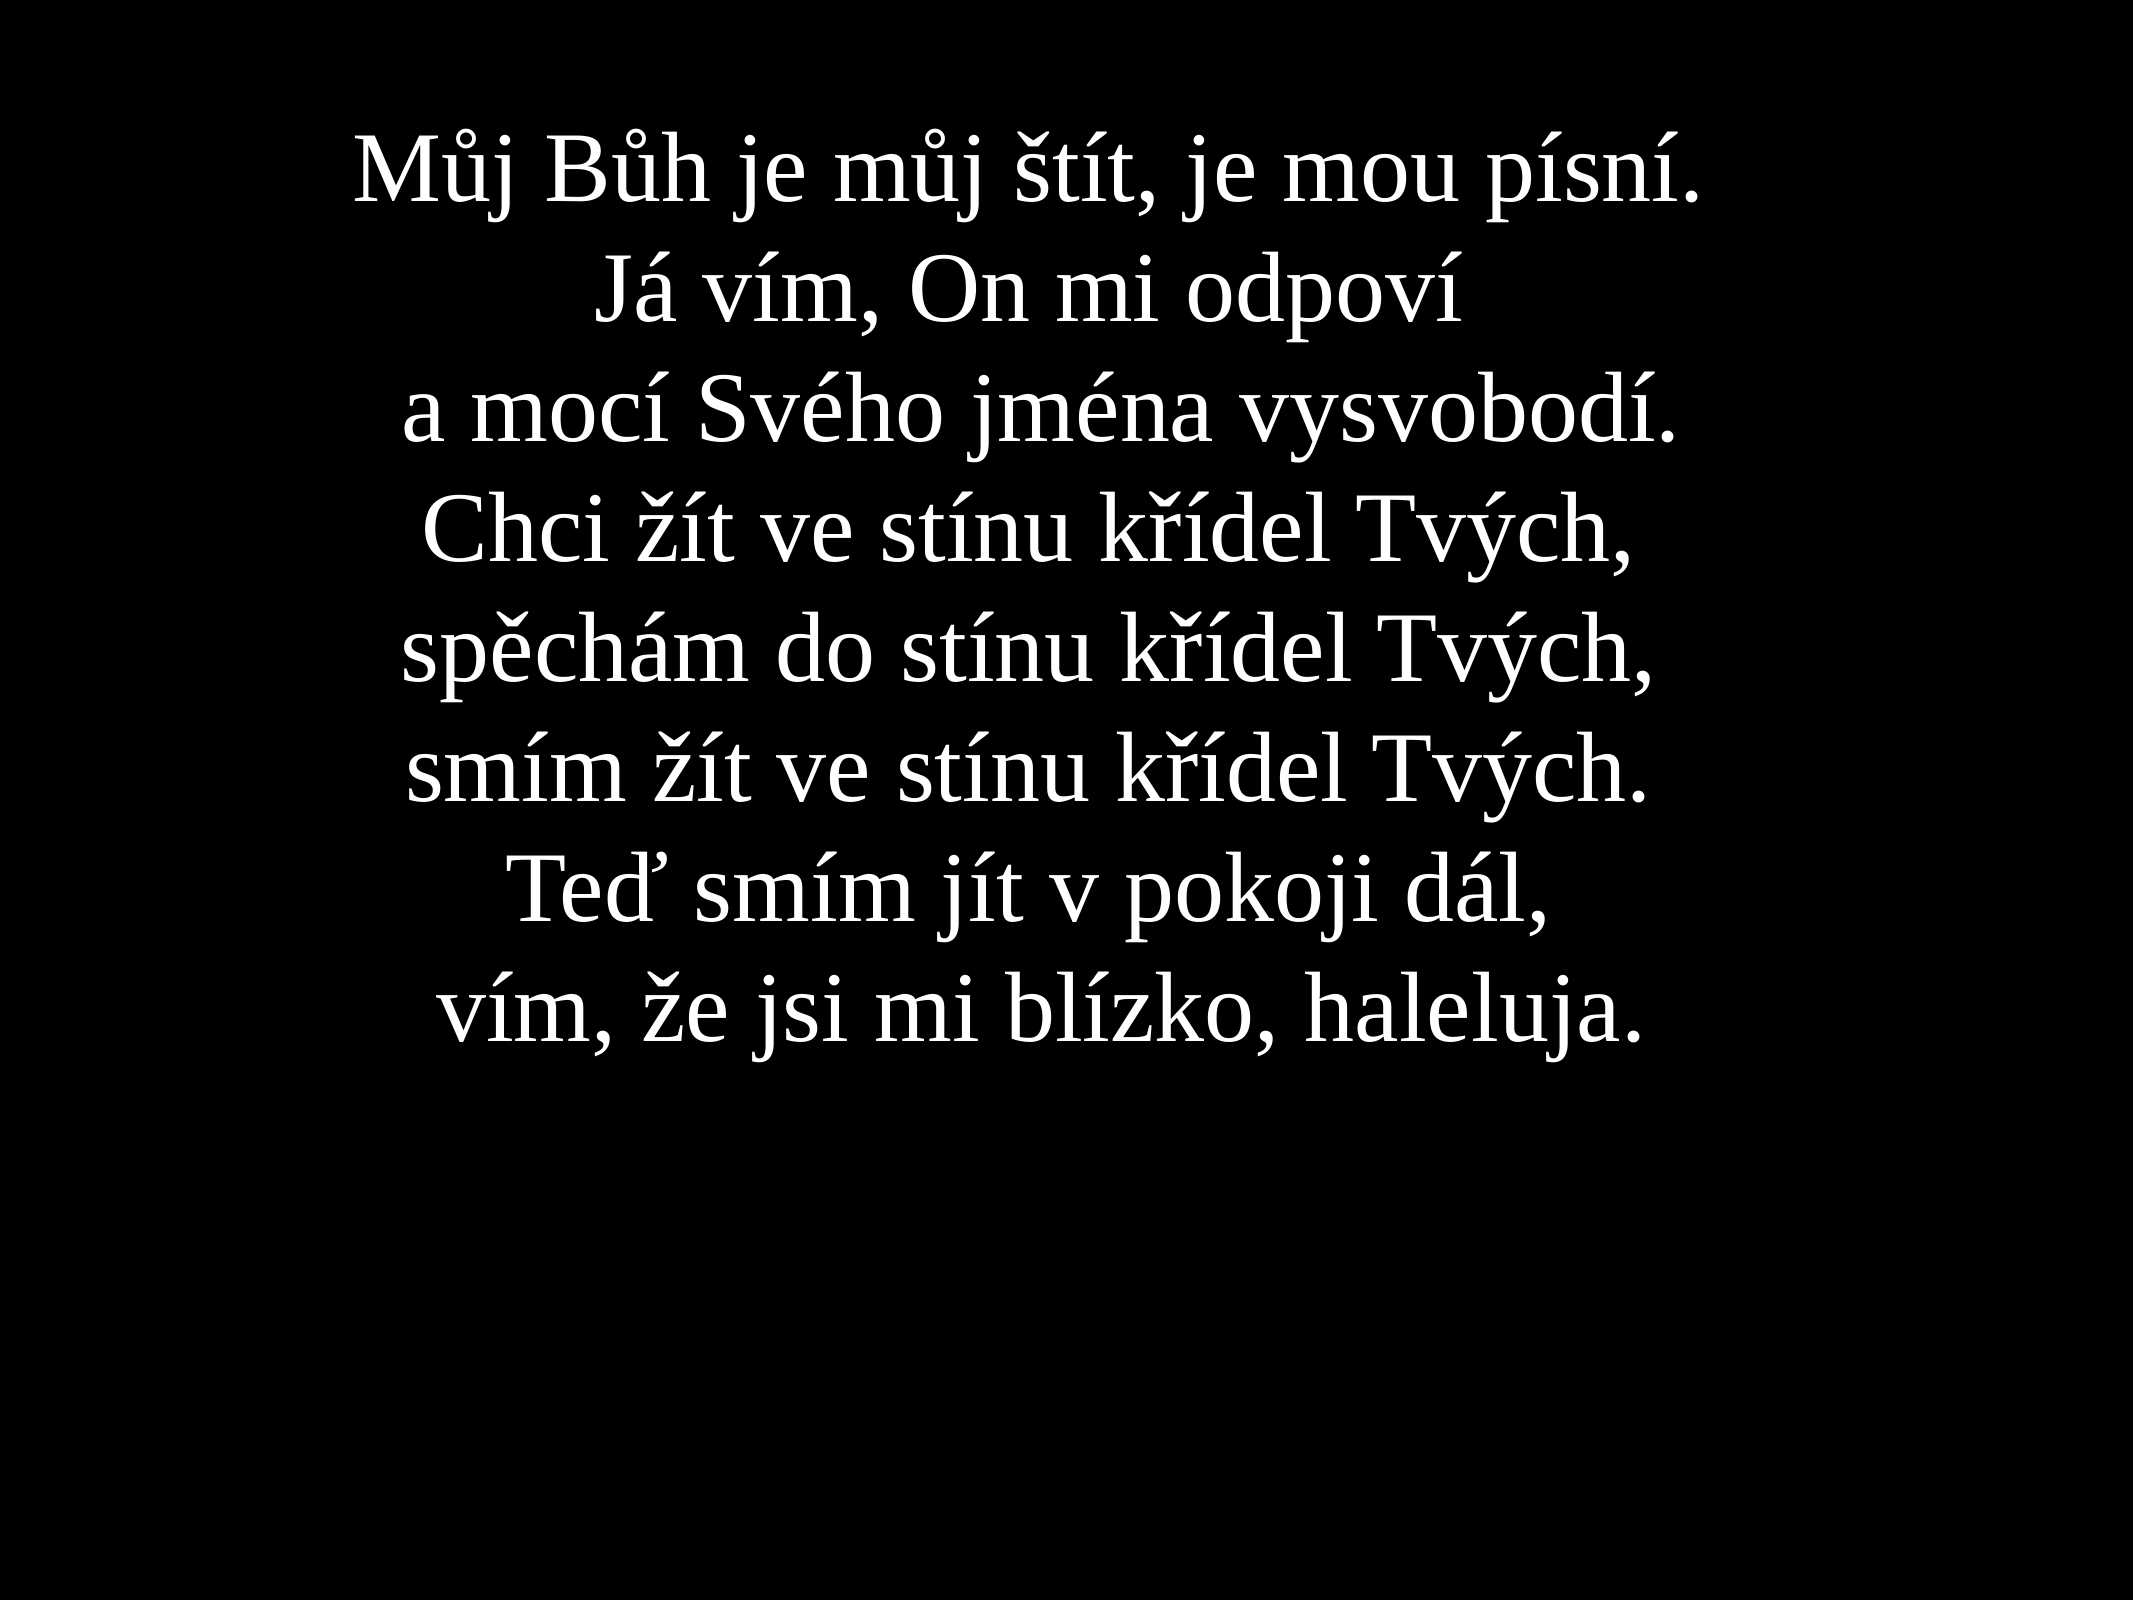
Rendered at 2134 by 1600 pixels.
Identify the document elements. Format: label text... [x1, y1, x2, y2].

text_box Můj Bůh je můj štít, je mou písní. Já vím, On mi odpoví a mocí Svého jména vysvobodí. Chci žít ve stínu křídel Tvých, spěchám do stínu křídel Tvých, smím žít ve stínu křídel Tvých. Teď smím jít v pokoji dál, vím, že jsi mi blízko, haleluja. [344, 93, 1739, 1070]
